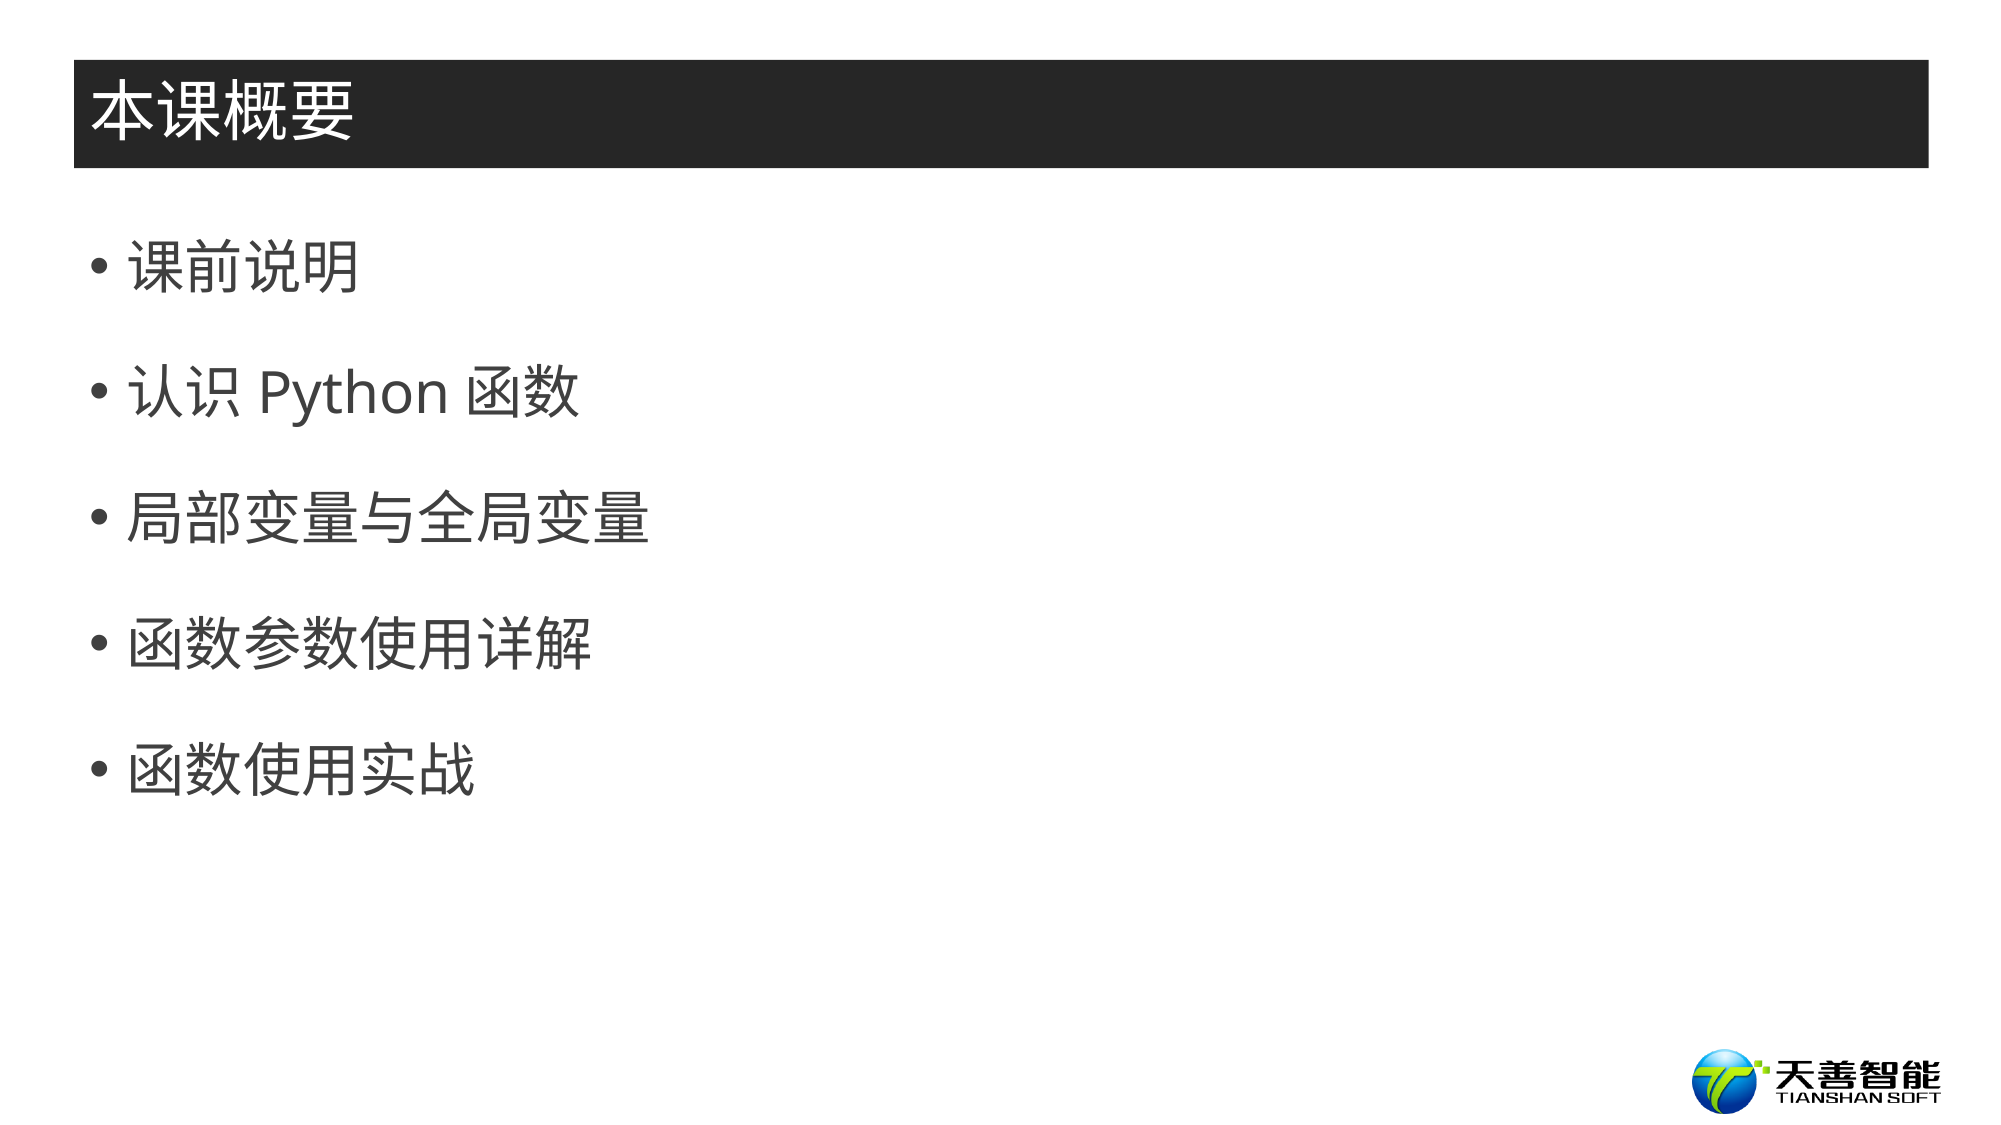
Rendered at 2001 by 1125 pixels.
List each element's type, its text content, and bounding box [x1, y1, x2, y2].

list 课前说明 认识Python函数 局部变量与全局变量 函数参数使用详解 函数使用实战 [74, 187, 1929, 1034]
title 本课概要 [74, 59, 1929, 169]
picture [1692, 1049, 1941, 1114]
